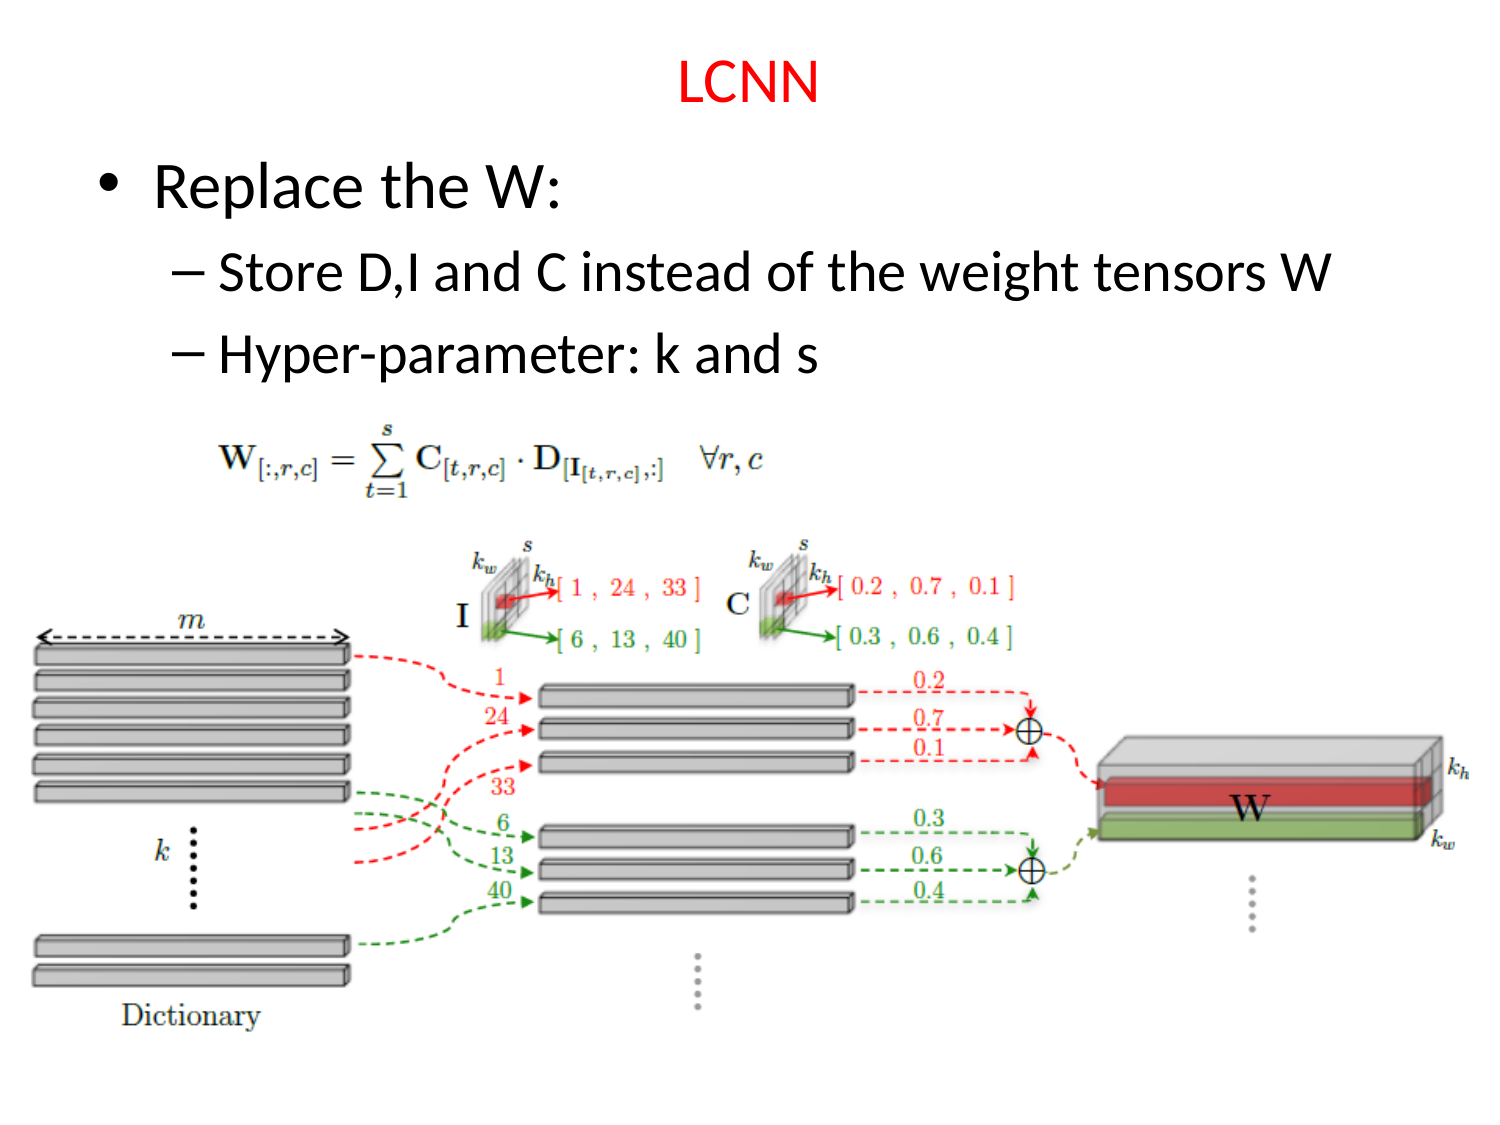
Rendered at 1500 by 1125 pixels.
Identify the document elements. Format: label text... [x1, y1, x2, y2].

picture [218, 420, 774, 506]
list Replace the W: Store D,I and C instead of the weight tensors W Hyper-parameter: k and s [82, 133, 1465, 537]
title LCNN [74, 30, 1425, 124]
picture [29, 538, 1470, 1035]
